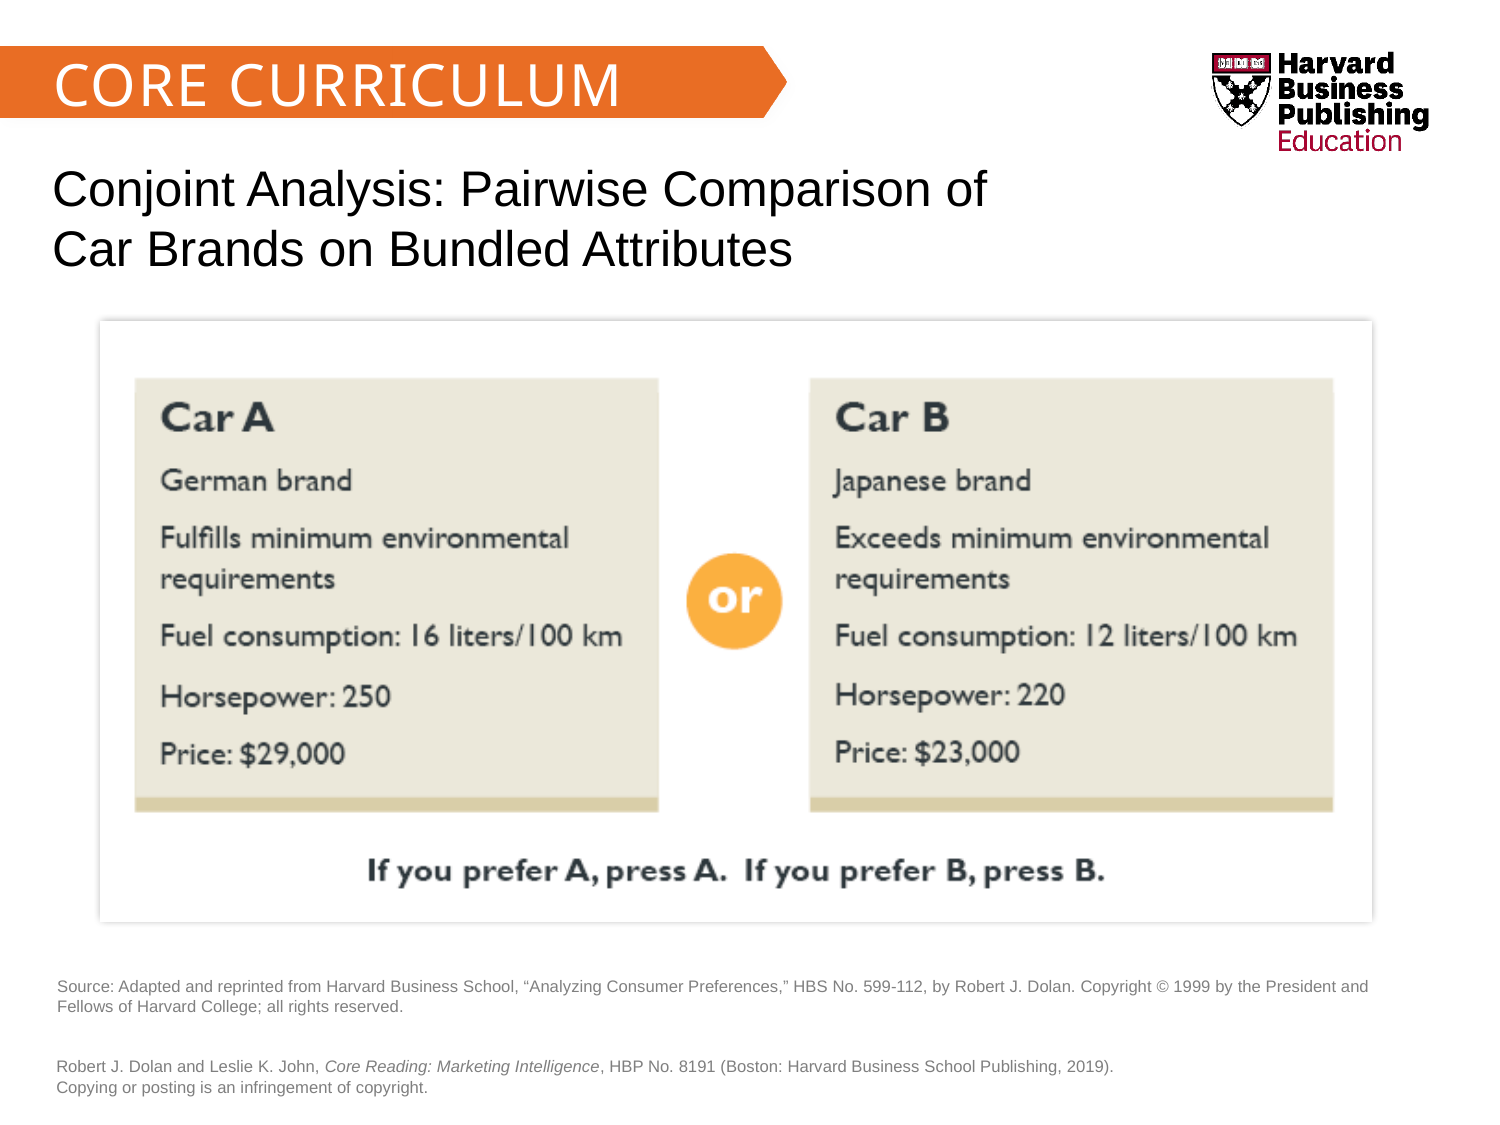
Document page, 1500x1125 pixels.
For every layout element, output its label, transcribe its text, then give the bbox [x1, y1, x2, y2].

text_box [0, 18, 1472, 231]
text_box Robert J. Dolan and Leslie K. John, Core Reading: Marketing Intelligence, HBP No. 8191 (Boston: Harvard Business School Publishing, 2019). Copying or posting is an infringement of copyright. [56, 1053, 1417, 1098]
picture [100, 320, 1372, 922]
text_box Source: Adapted and reprinted from Harvard Business School, “Analyzing Consumer Preferences,” HBS No. 599-112, by Robert J. Dolan. Copyright © 1999 by the President and Fellows of Harvard College; all rights reserved. [42, 968, 1417, 1023]
text_box Conjoint Analysis: Pairwise Comparison of Car Brands on Bundled Attributes [52, 242, 1309, 253]
